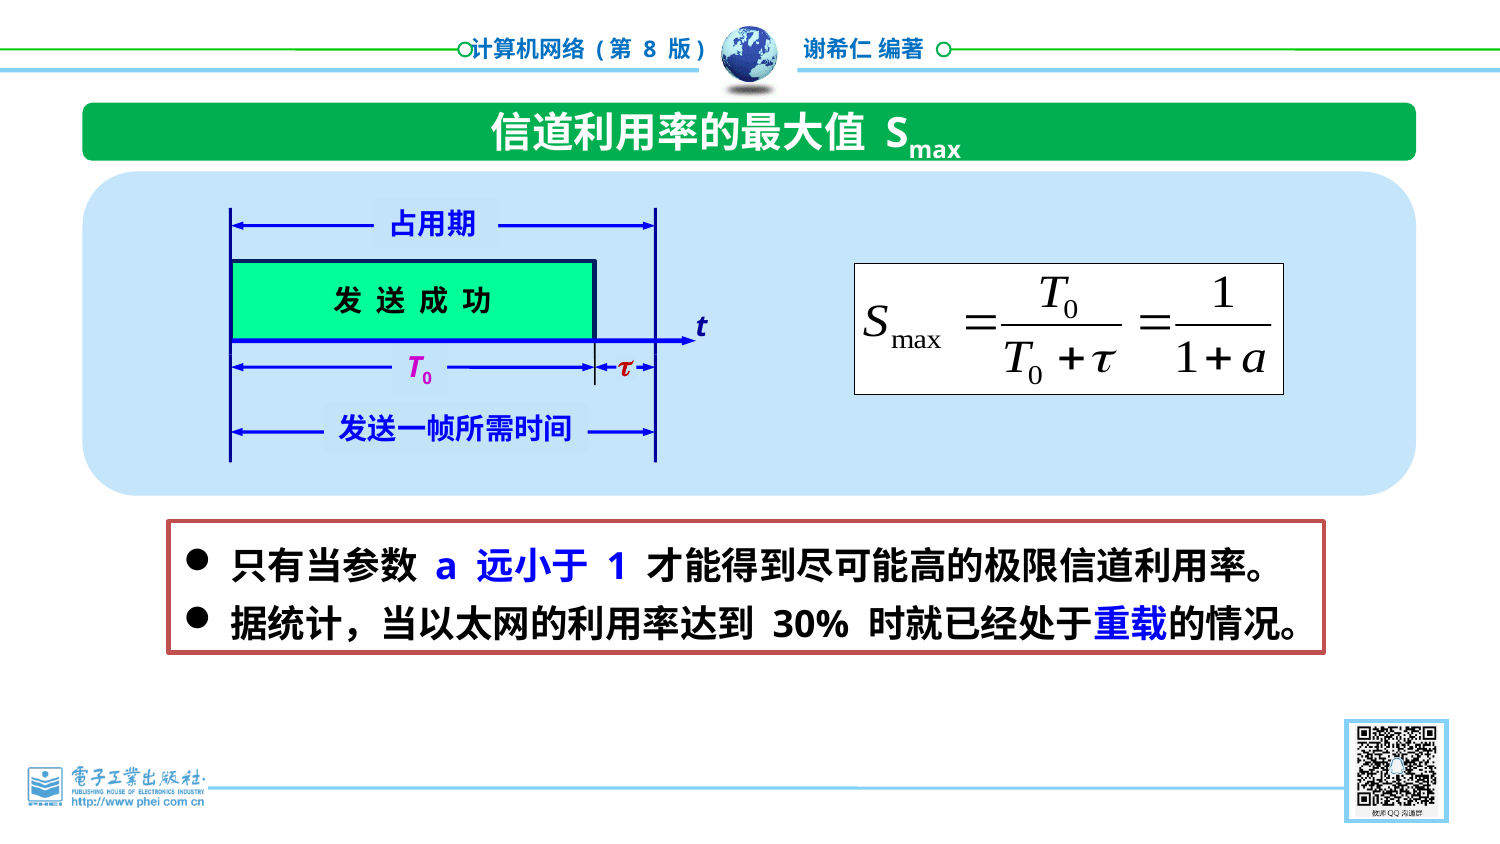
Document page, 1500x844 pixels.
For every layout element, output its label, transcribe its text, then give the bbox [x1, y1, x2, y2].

text_box 只有当参数 a 远小于 1 才能得到尽可能高的极限信道利用率。 据统计，当以太网的利用率达到 30% 时就已经处于重载的情况。 [166, 519, 1326, 655]
picture [1355, 724, 1438, 817]
text_box [82, 102, 475, 161]
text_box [854, 263, 1284, 395]
text_box 信道利用率的最大值 Smax [475, 98, 987, 169]
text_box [222, 198, 724, 463]
text_box [80, 169, 1419, 498]
text_box [987, 102, 1417, 161]
picture [23, 764, 208, 809]
picture [719, 24, 779, 98]
